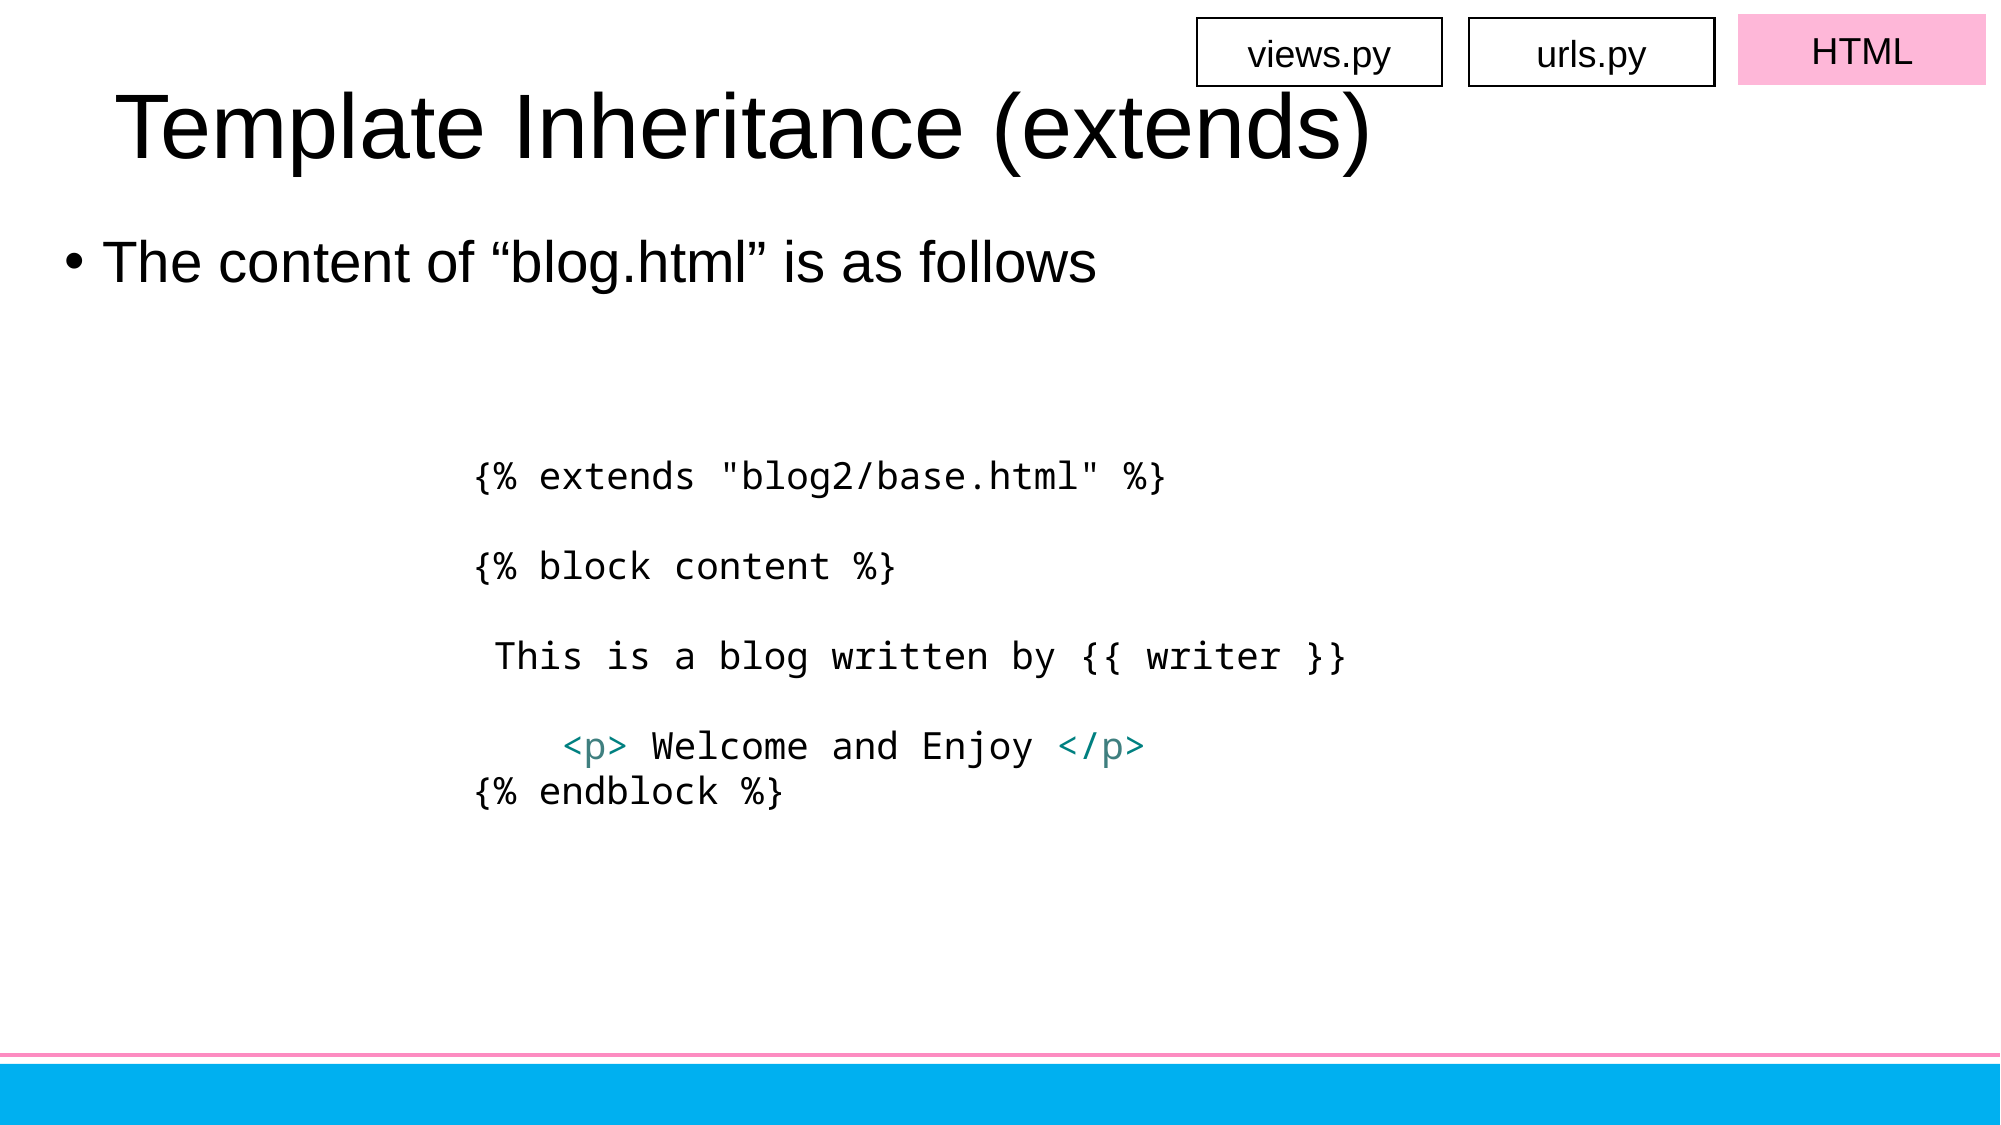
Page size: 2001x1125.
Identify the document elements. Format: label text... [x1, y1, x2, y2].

list The content of “blog.html” is as follows [50, 224, 2000, 1075]
text_box {% extends "blog2/base.html" %} {% block content %} This is a blog written by {{ writer }} <p> Welcome and Enjoy </p> {% endblock %} [456, 444, 1650, 820]
text_box HTML [1738, 14, 1986, 85]
text_box urls.py [1468, 17, 1716, 87]
title Template Inheritance (extends) [99, 72, 1900, 188]
text_box views.py [1196, 17, 1443, 87]
